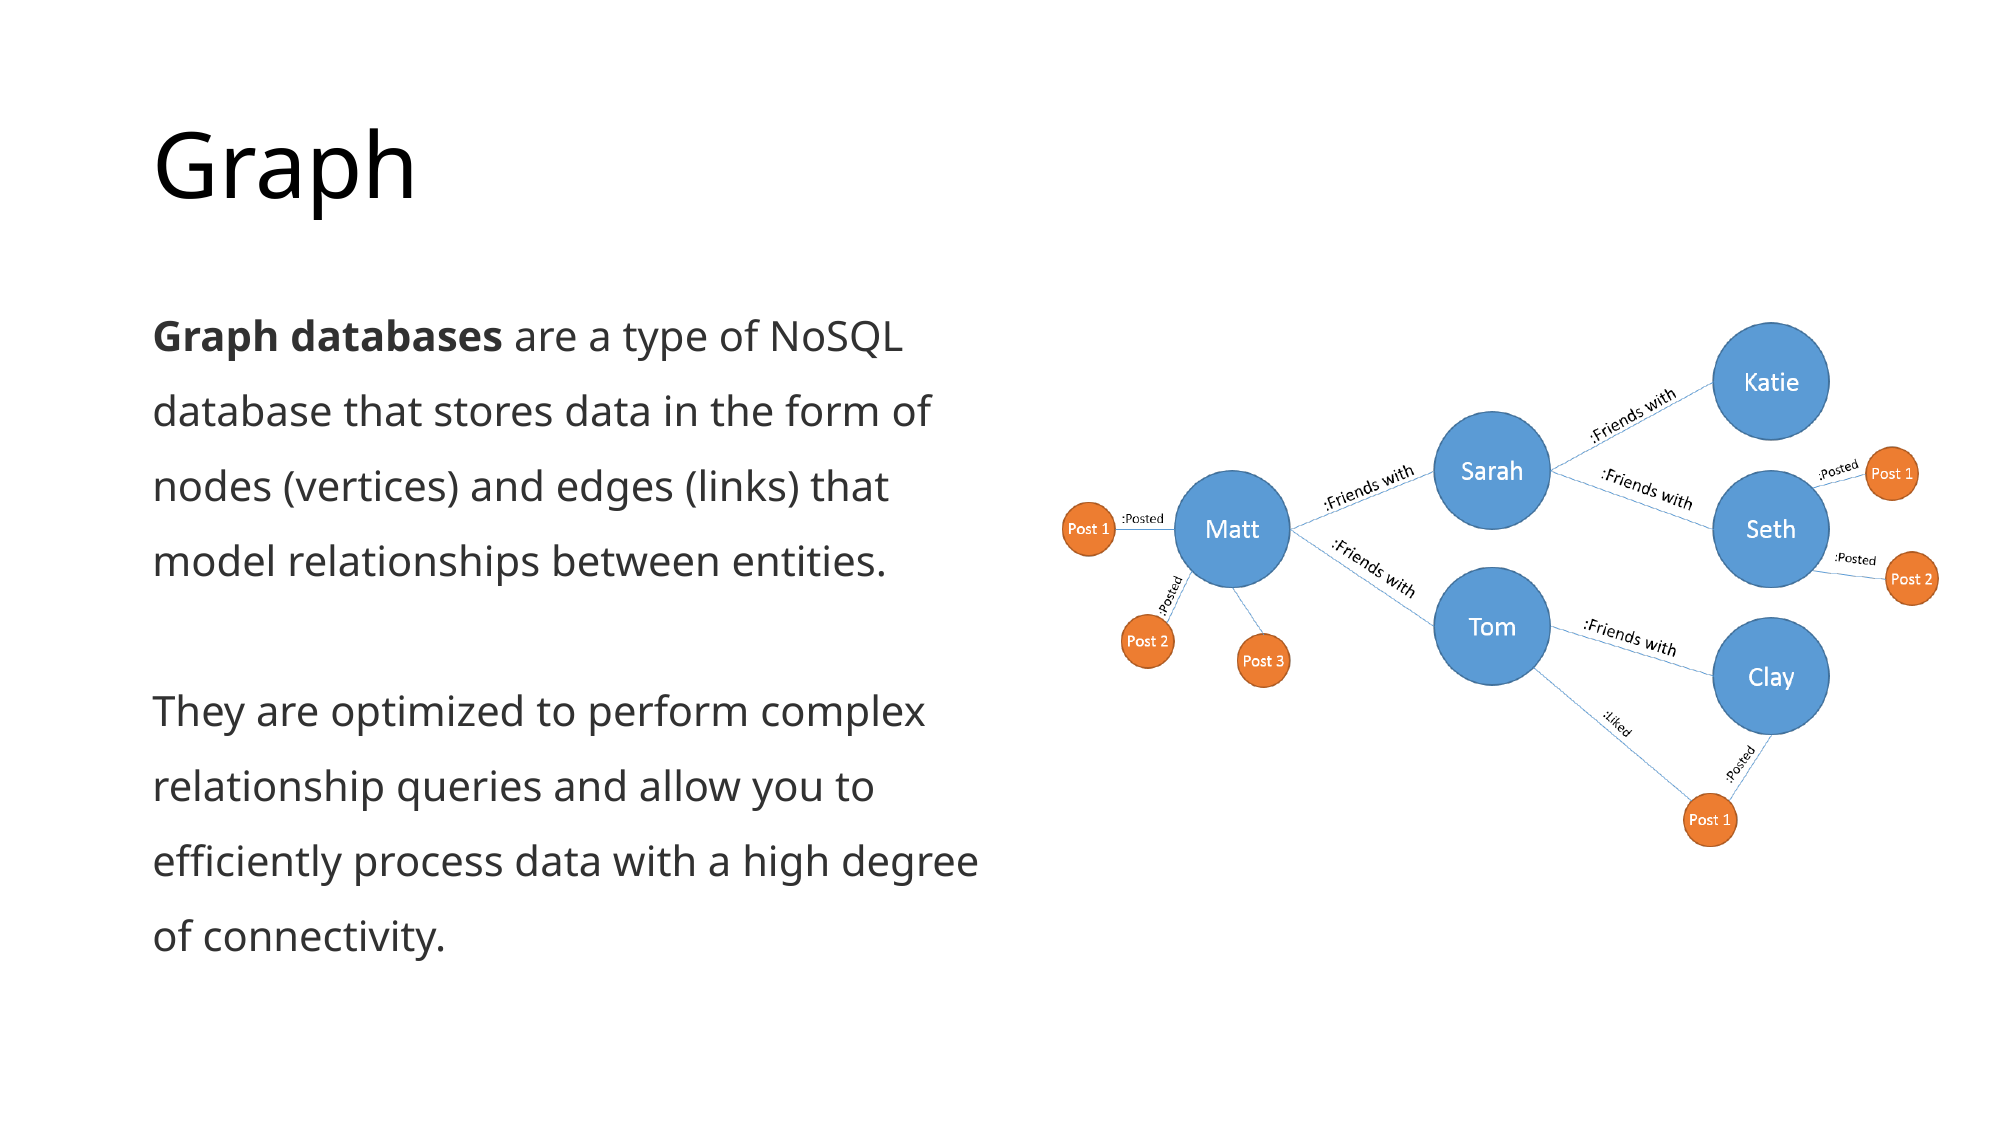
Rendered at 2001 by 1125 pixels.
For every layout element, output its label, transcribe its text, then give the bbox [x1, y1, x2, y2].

text_box Graph databases are a type of NoSQL database that stores data in the form of nodes (vertices) and edges (links) that model relationships between entities. They are optimized to perform complex relationship queries and allow you to efficiently process data with a high degree of connectivity. [137, 277, 1023, 967]
title Graph [137, 59, 1863, 278]
picture [1057, 321, 1944, 847]
